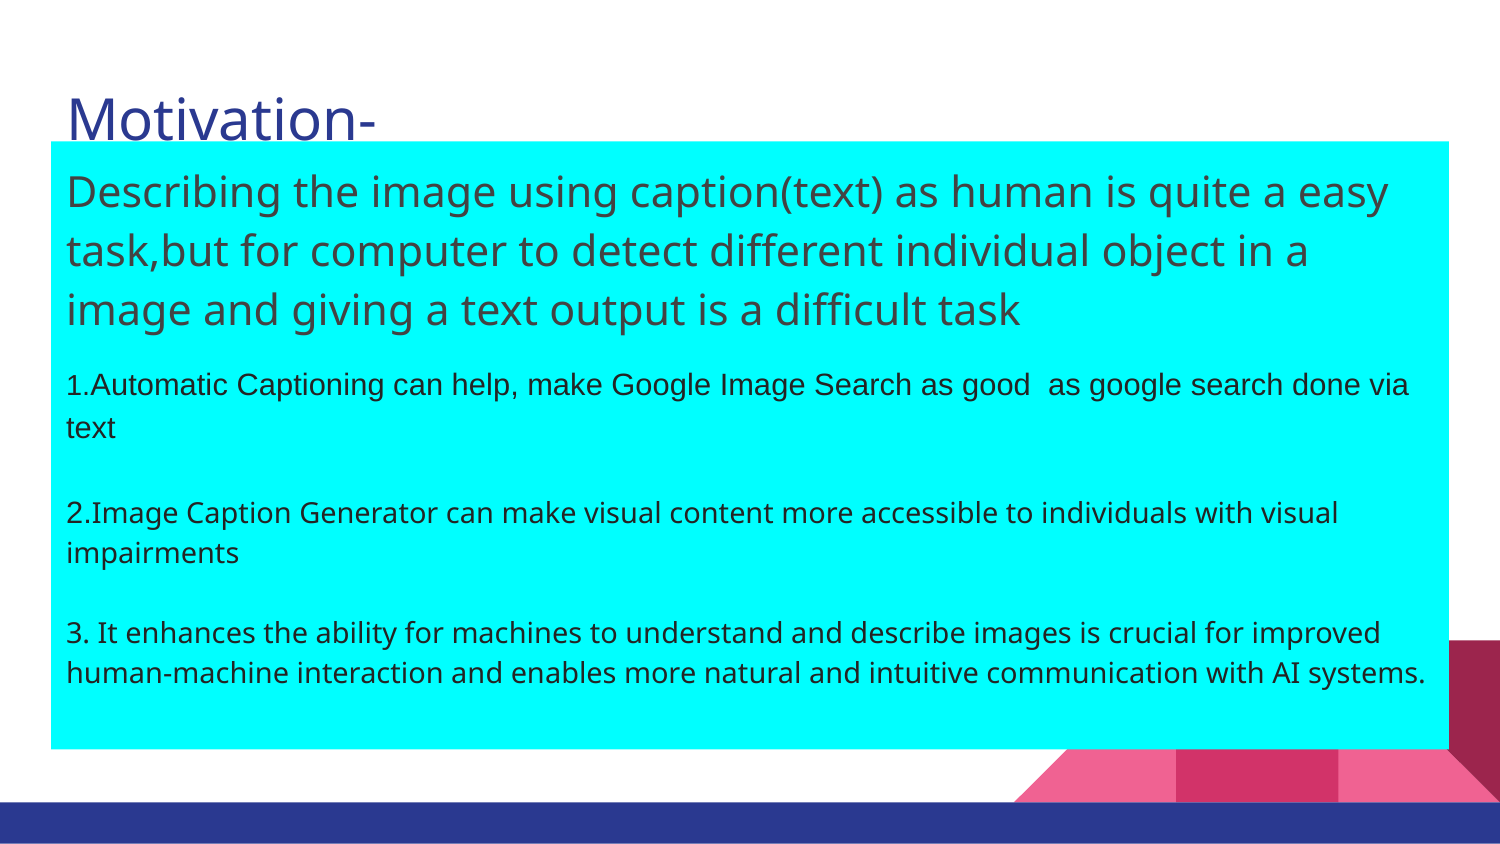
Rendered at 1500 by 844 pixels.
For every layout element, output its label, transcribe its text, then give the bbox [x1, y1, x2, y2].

title Motivation- [51, 67, 1449, 141]
list Describing the image using caption(text) as human is quite a easy task,but for computer to detect different individual object in a image and giving a text output is a difficult task 1.Automatic Captioning can help, make Google Image Search as good as google search done via text 2.Image Caption Generator can make visual content more accessible to individuals with visual impairments 3. It enhances the ability for machines to understand and describe images is crucial for improved human-machine interaction and enables more natural and intuitive communication with AI systems. [51, 141, 1449, 750]
